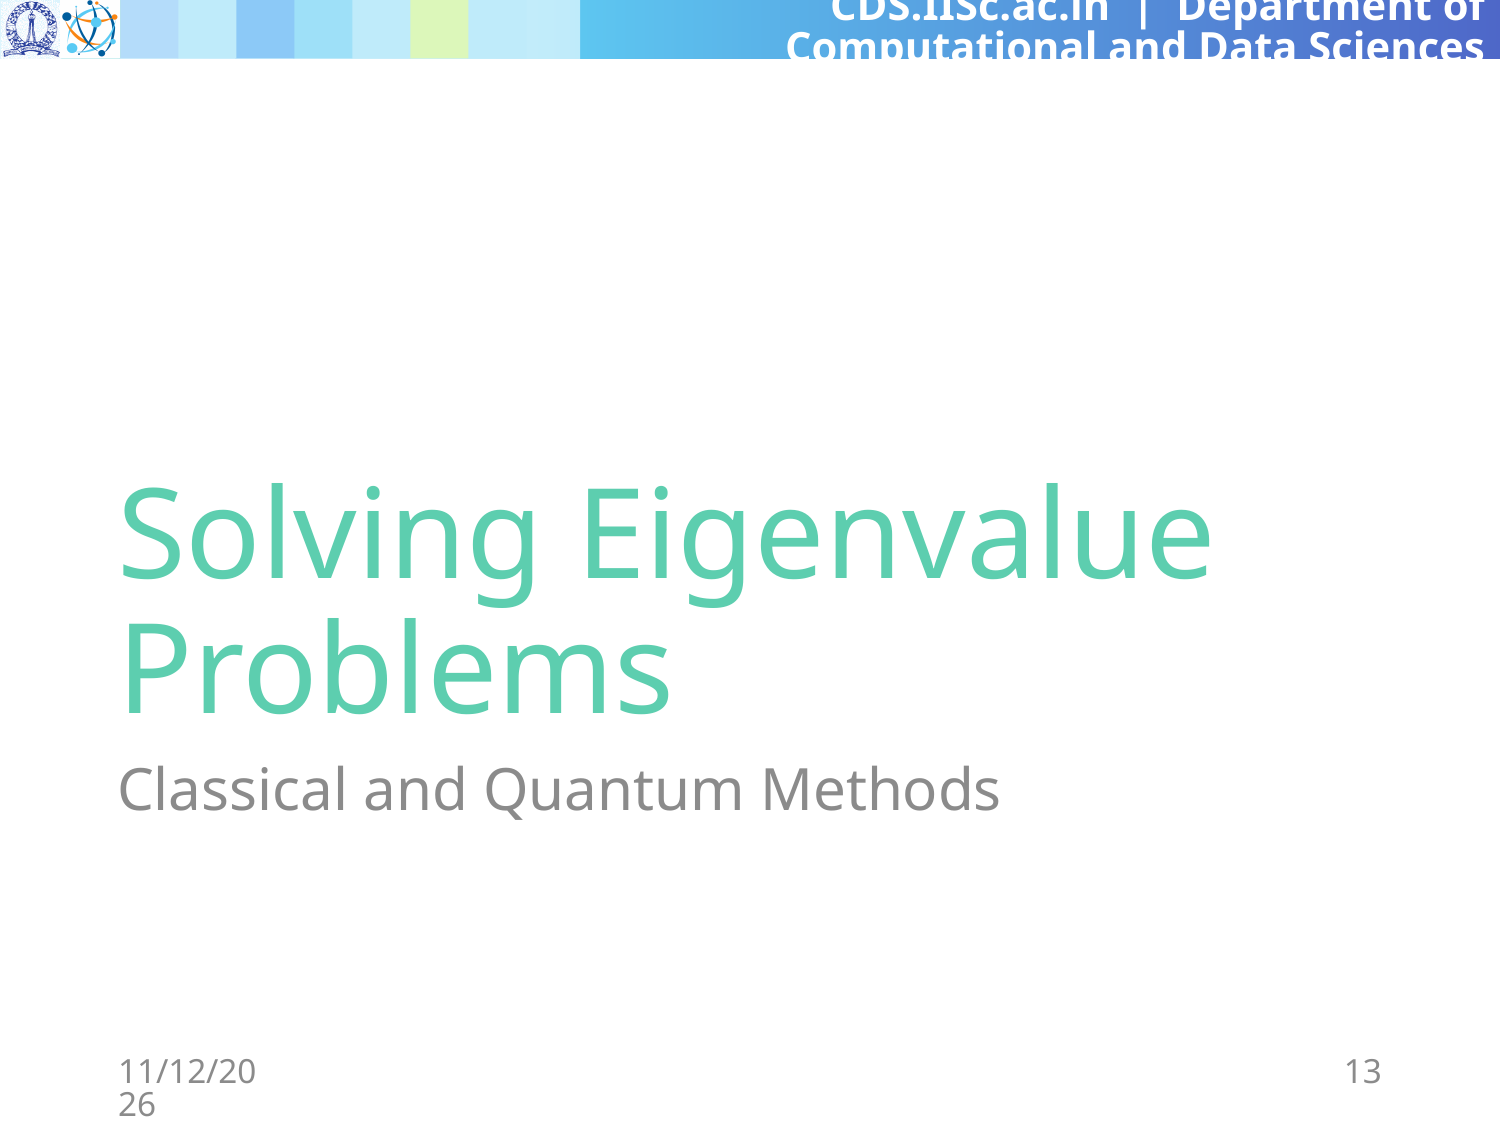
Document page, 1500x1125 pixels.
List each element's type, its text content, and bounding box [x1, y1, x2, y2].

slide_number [103, 1042, 273, 1103]
title Solving Eigenvalue Problems [102, 280, 1397, 749]
slide_number 13 [1248, 1042, 1397, 1103]
picture [60, 0, 120, 58]
list Classical and Quantum Methods [102, 752, 1397, 999]
